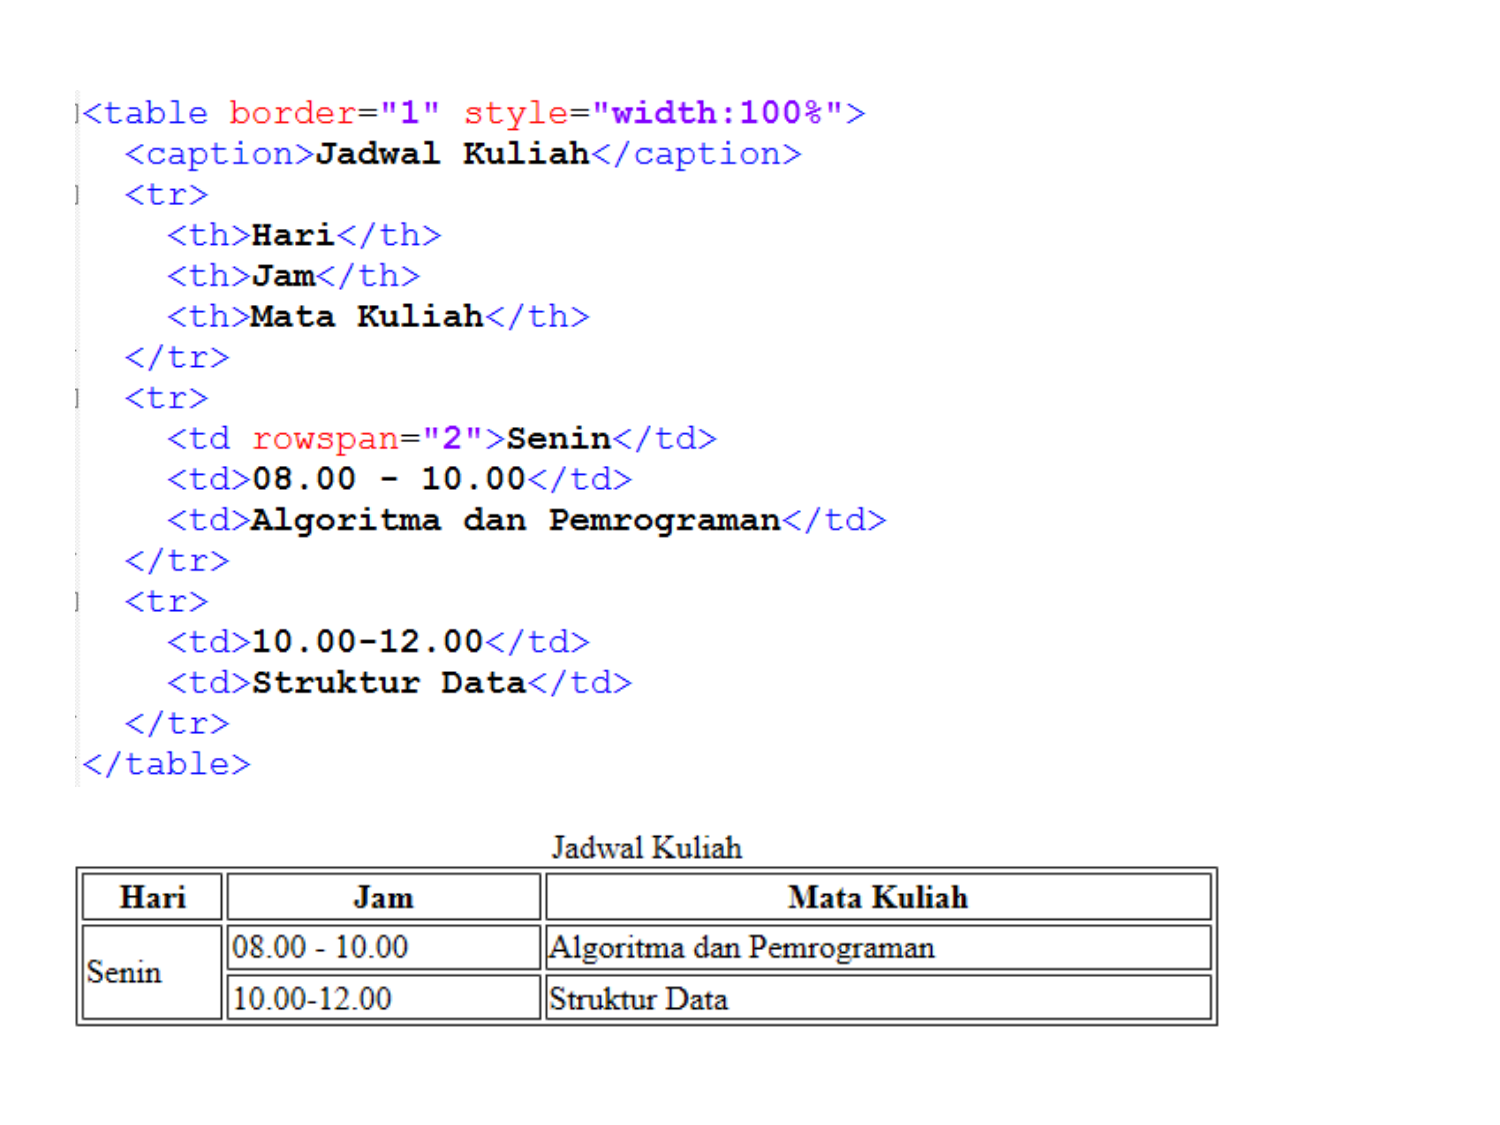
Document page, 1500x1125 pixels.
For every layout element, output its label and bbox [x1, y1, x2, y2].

picture [74, 89, 908, 788]
picture [71, 811, 1227, 1036]
